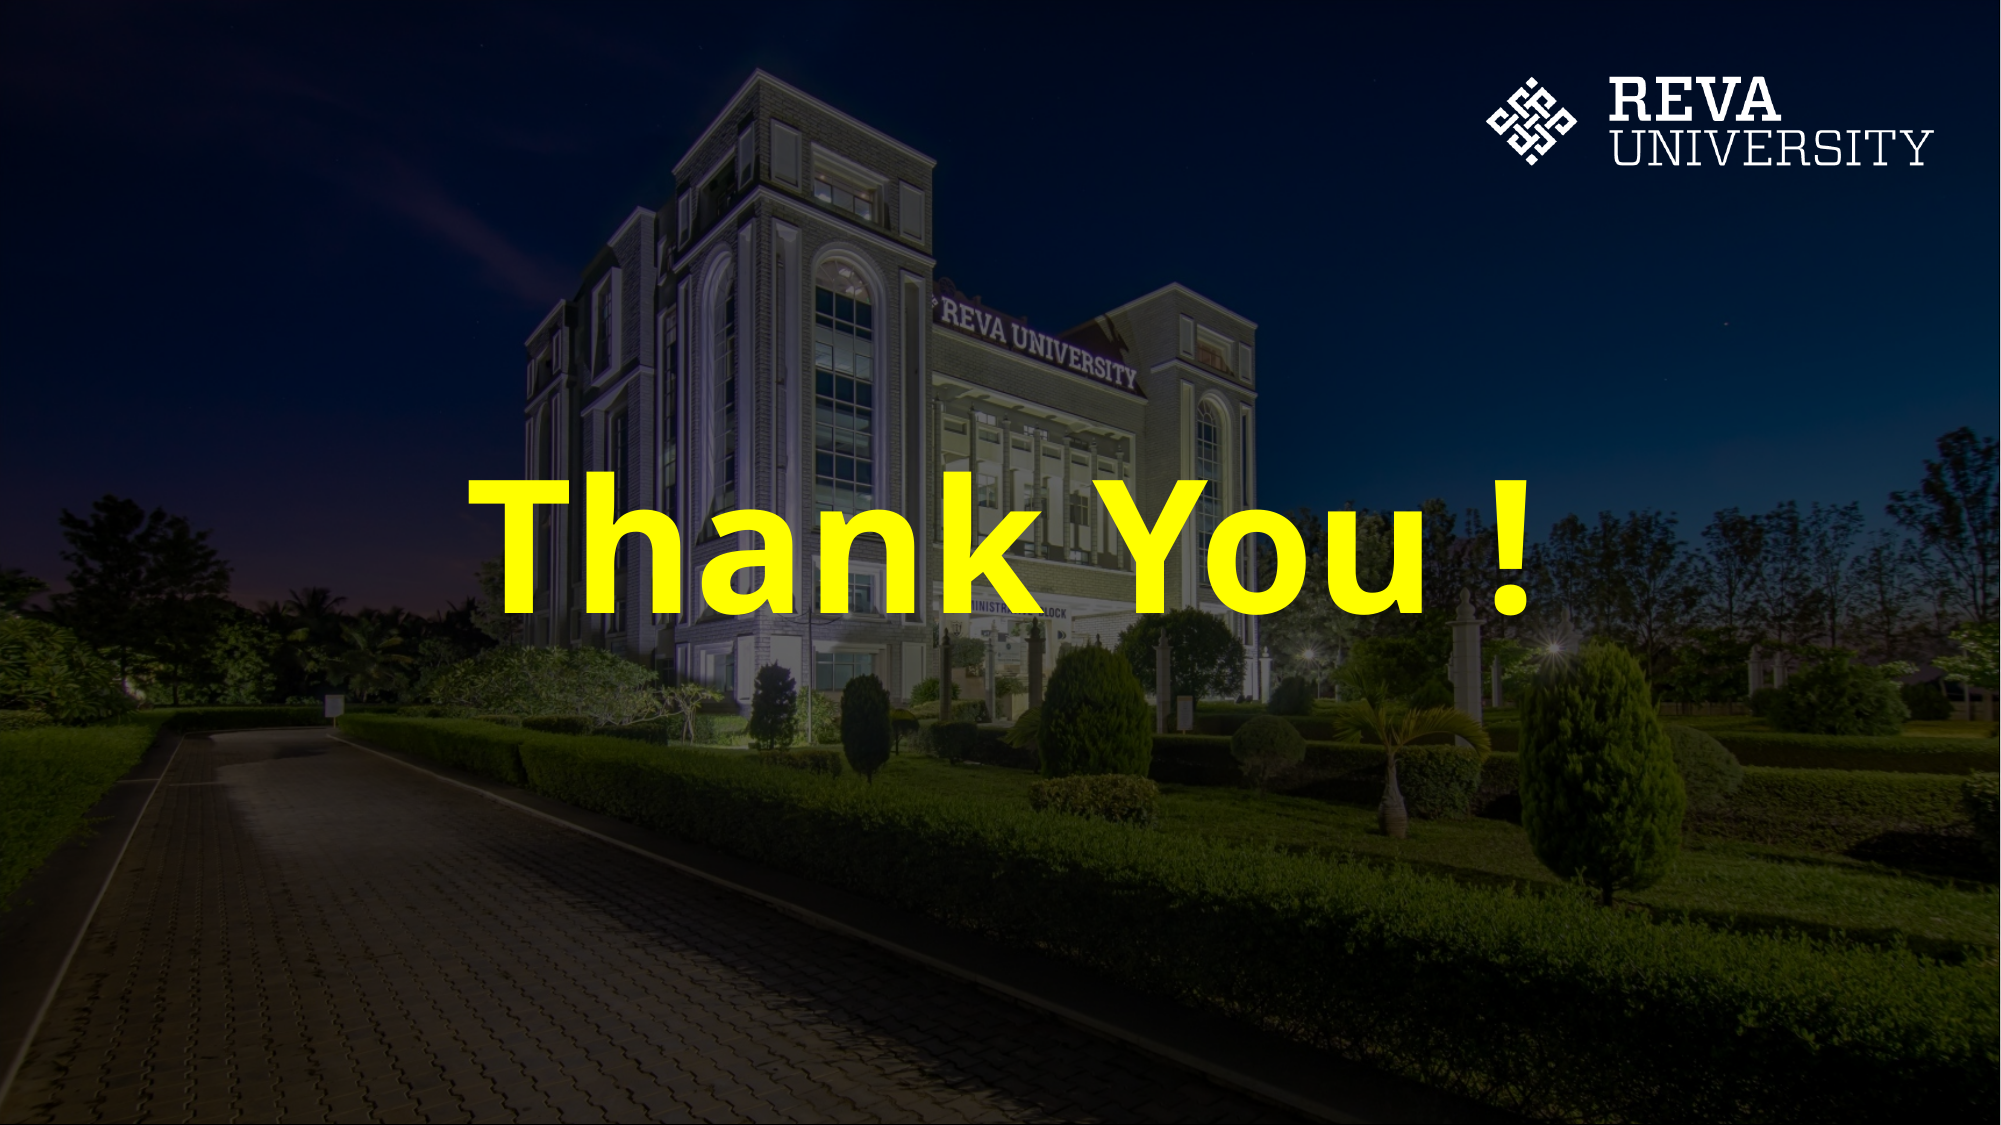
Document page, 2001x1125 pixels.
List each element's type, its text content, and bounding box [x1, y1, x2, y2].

picture [0, 0, 1999, 1124]
title Thank You ! [139, 444, 1865, 662]
